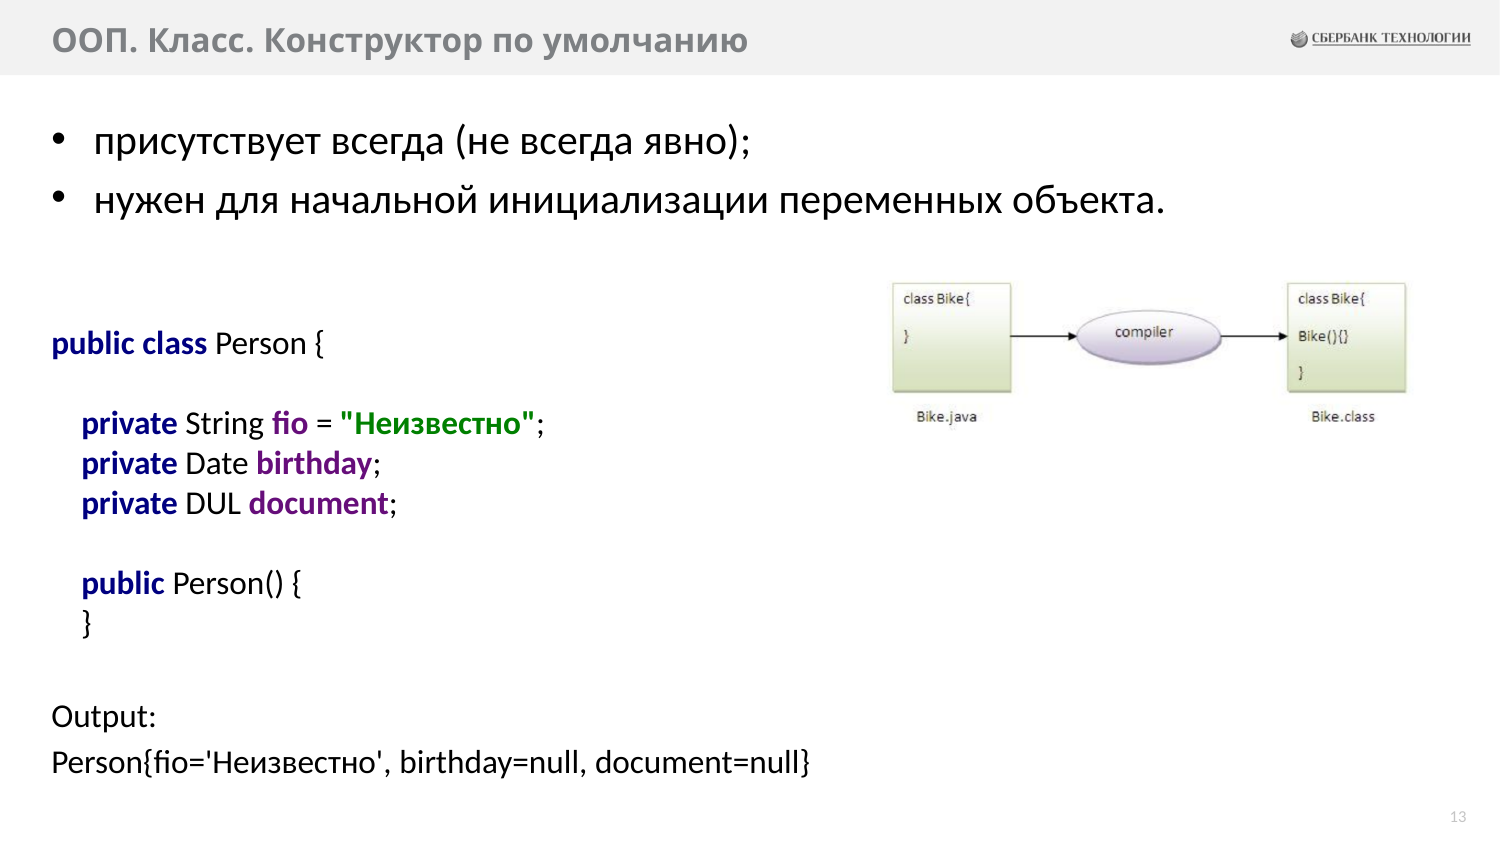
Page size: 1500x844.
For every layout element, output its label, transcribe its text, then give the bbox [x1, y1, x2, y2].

title ООП. Класс. Конструктор по умолчанию [39, 13, 1256, 65]
list присутствует всегда (не всегда явно); нужен для начальной инициализации переменных объекта. public class Person { private String fio = "Неизвестно"; private Date birthday; private DUL document; public Person() { } Output: Person{fio='Неизвестно', birthday=null, document=null} [39, 107, 1376, 787]
picture [867, 256, 1424, 439]
slide_number 13 [1127, 793, 1478, 838]
